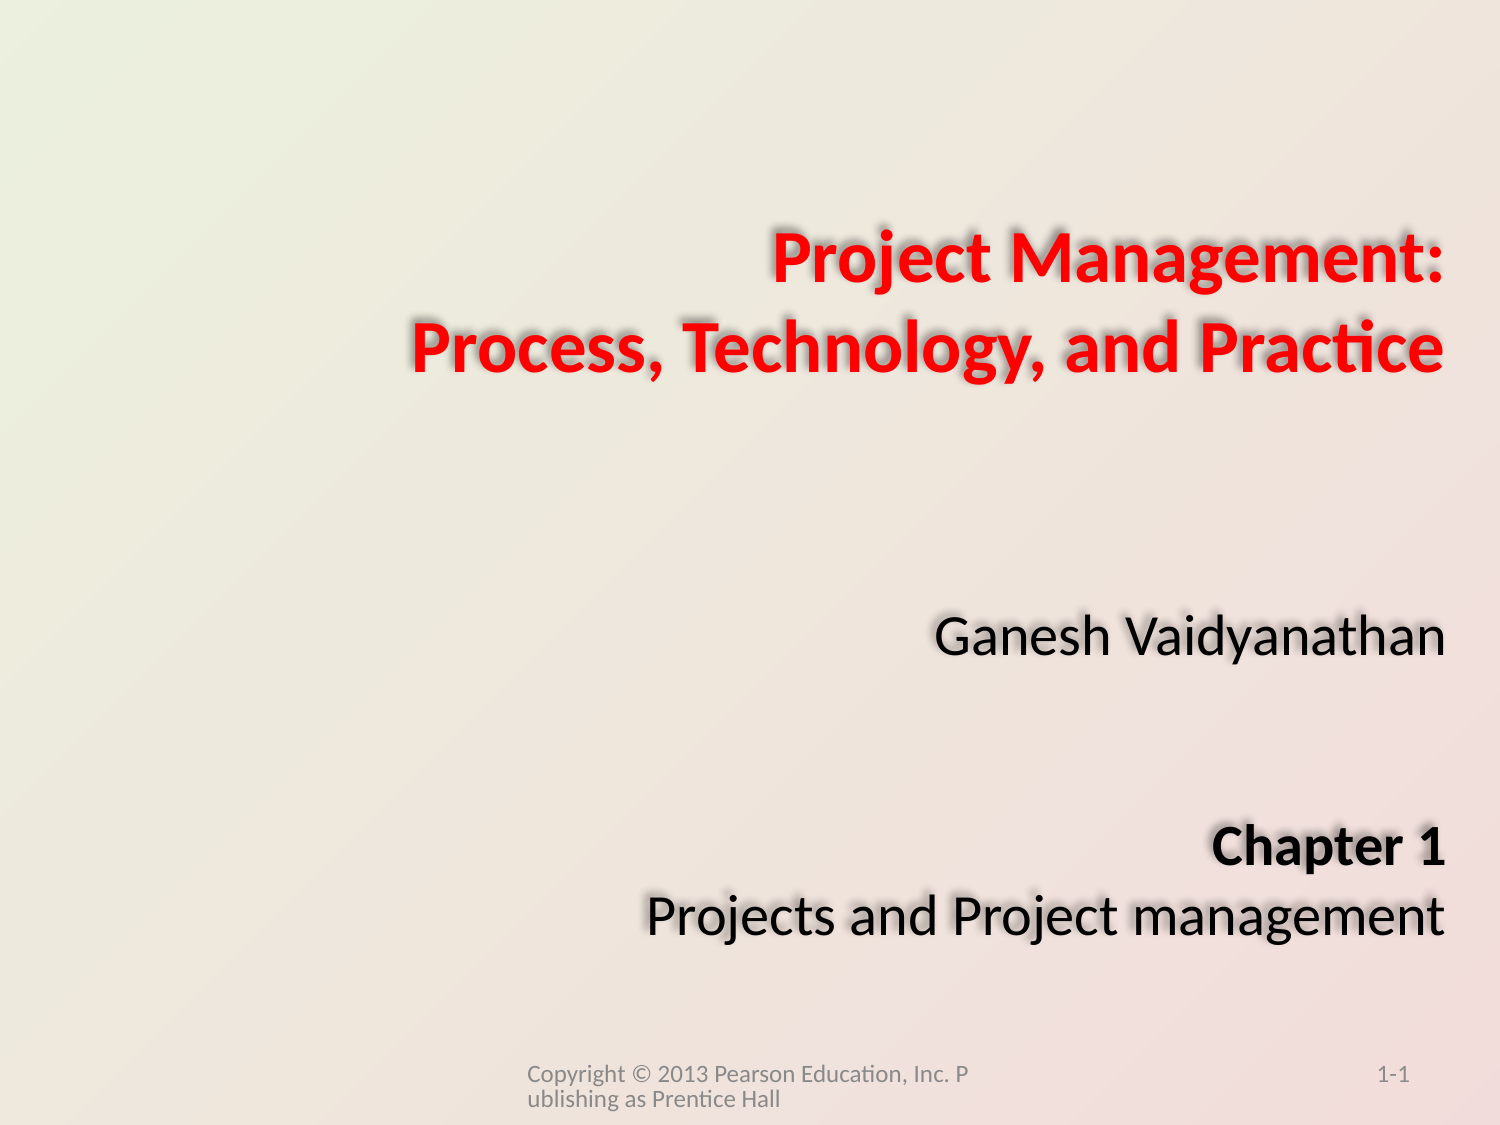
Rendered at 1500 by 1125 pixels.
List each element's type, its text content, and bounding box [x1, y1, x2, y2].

text_box Project Management: Process, Technology, and Practice Ganesh Vaidyanathan Chapter 1 Projects and Project management [396, 199, 1462, 955]
slide_number 1-1 [1074, 1042, 1425, 1103]
footer Copyright © 2013 Pearson Education, Inc. Publishing as Prentice Hall [512, 1042, 988, 1103]
